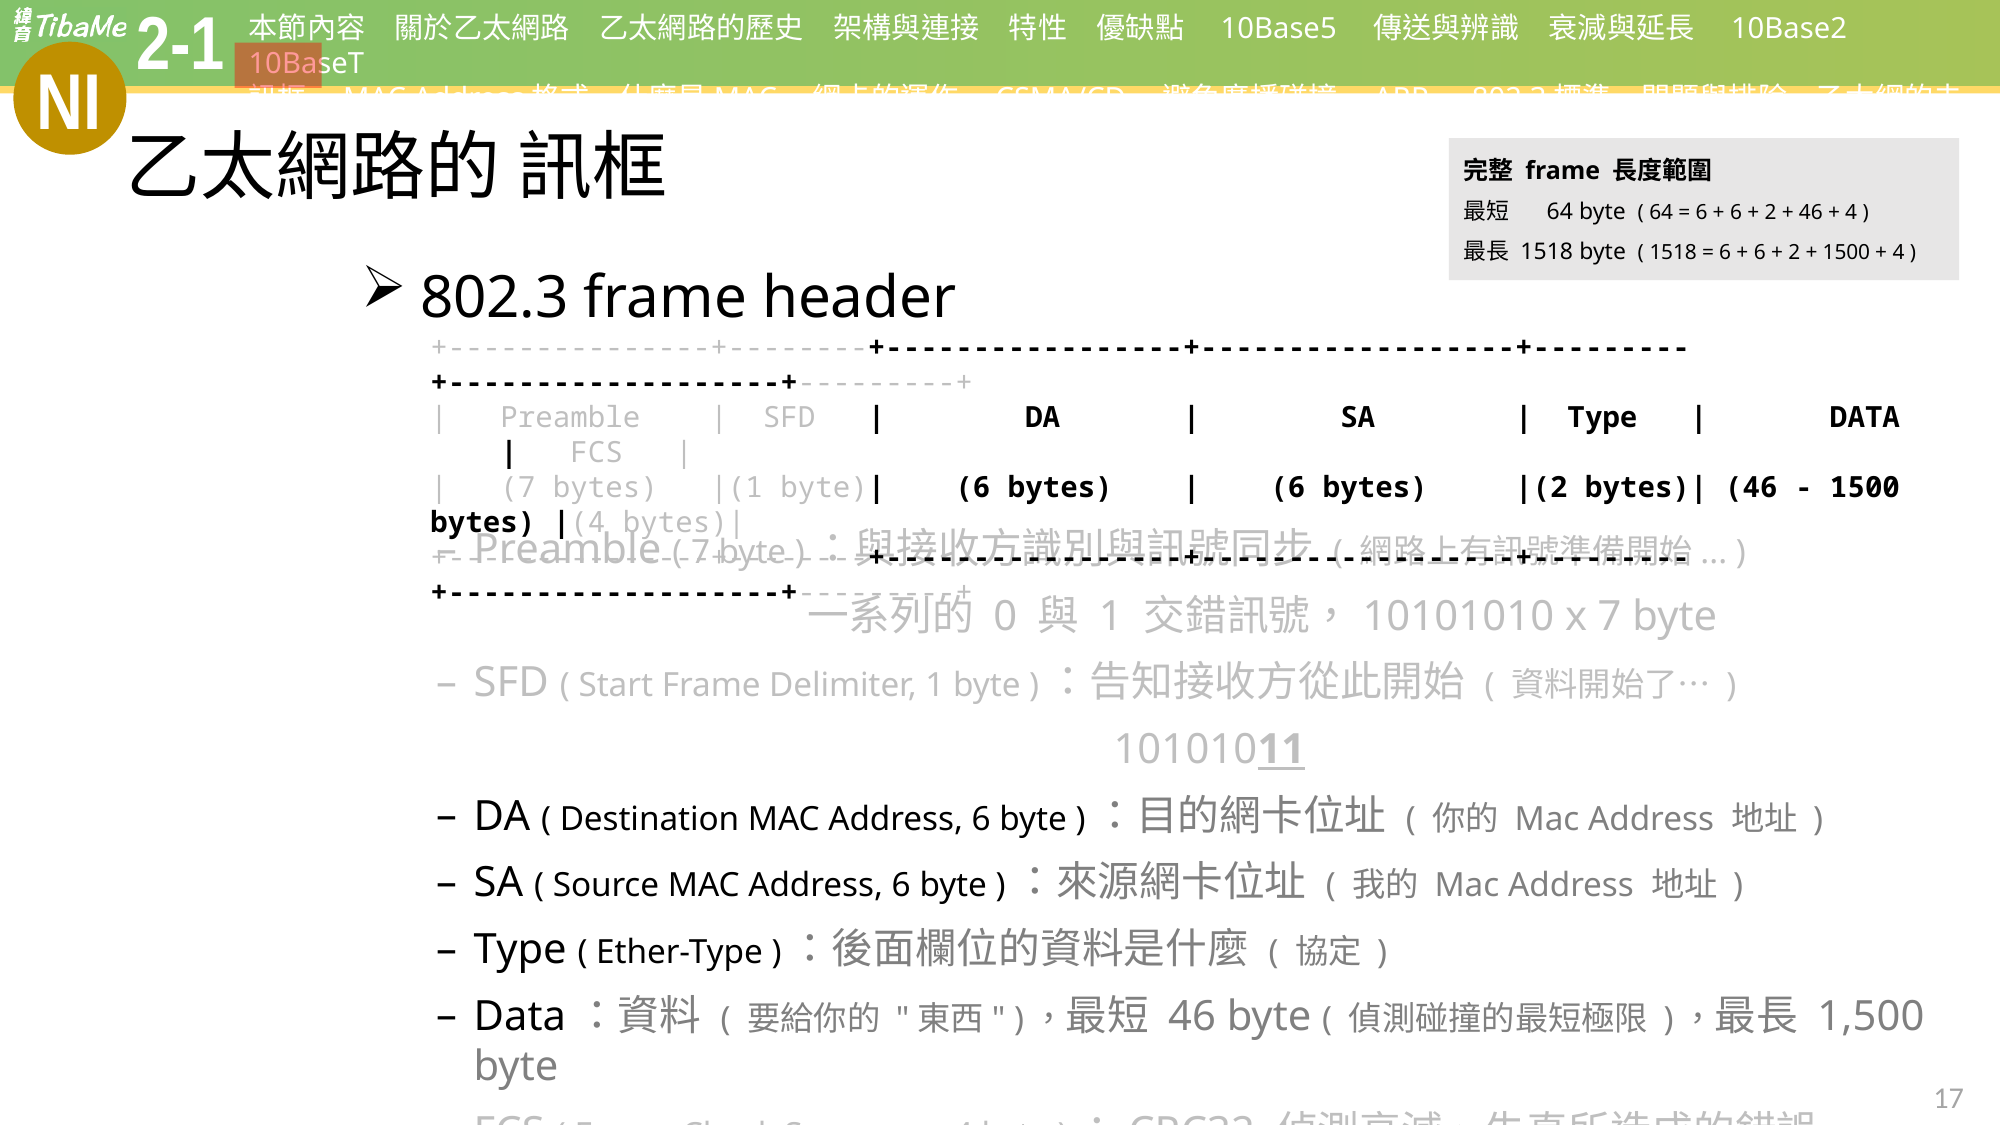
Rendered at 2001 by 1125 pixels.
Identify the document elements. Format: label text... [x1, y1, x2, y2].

text_box 完整 frame 長度範圍 最短 64 byte ( 64 = 6 + 6 + 2 + 46 + 4 ) 最長 1518 byte ( 1518 = 6 + 6 + 2 + 1500 + 4 ) [1448, 137, 1960, 281]
list 802.3 frame header Preamble ( 7 byte )：與接收方識別與訊號同步 ( 網路上有訊號準備開始... ) 一系列的 0 與 1 交錯訊號，10101010 x 7 byte SFD ( Start Frame Delimiter, 1 byte )：告知接收方從此開始 ( 資料開始了… ) 10101011 DA ( Destination MAC Address, 6 byte )：目的網卡位址 ( 你的 Mac Address 地址 ) SA ( Source MAC Address, 6 byte )：來源網卡位址 ( 我的 Mac Address 地址 ) Type ( Ether-Type )：後面欄位的資料是什麼 ( 協定 ) Data：資料 ( 要給你的 "東西" )，最短 46 byte ( 偵測碰撞的最短極限 )，最長 1,500 byte FCS ( Frame Check Sequence, 4 byte )：CRC32 偵測衰減、失真所造成的錯誤... [346, 251, 2000, 1125]
text_box +---------------+--------+-----------------+------------------+---------+-------------------+---------+ | Preamble | SFD | DA | SA | Type | DATA | FCS | | (7 bytes) |(1 byte)| (6 bytes) | (6 bytes) |(2 bytes)| (46 - 1500 bytes) |(4 bytes)| +---------------+--------+-----------------+------------------+---------+-------------------+---------+ [415, 321, 1969, 616]
title 乙太網路的 訊框 [110, 121, 2000, 210]
text_box [234, 41, 323, 89]
